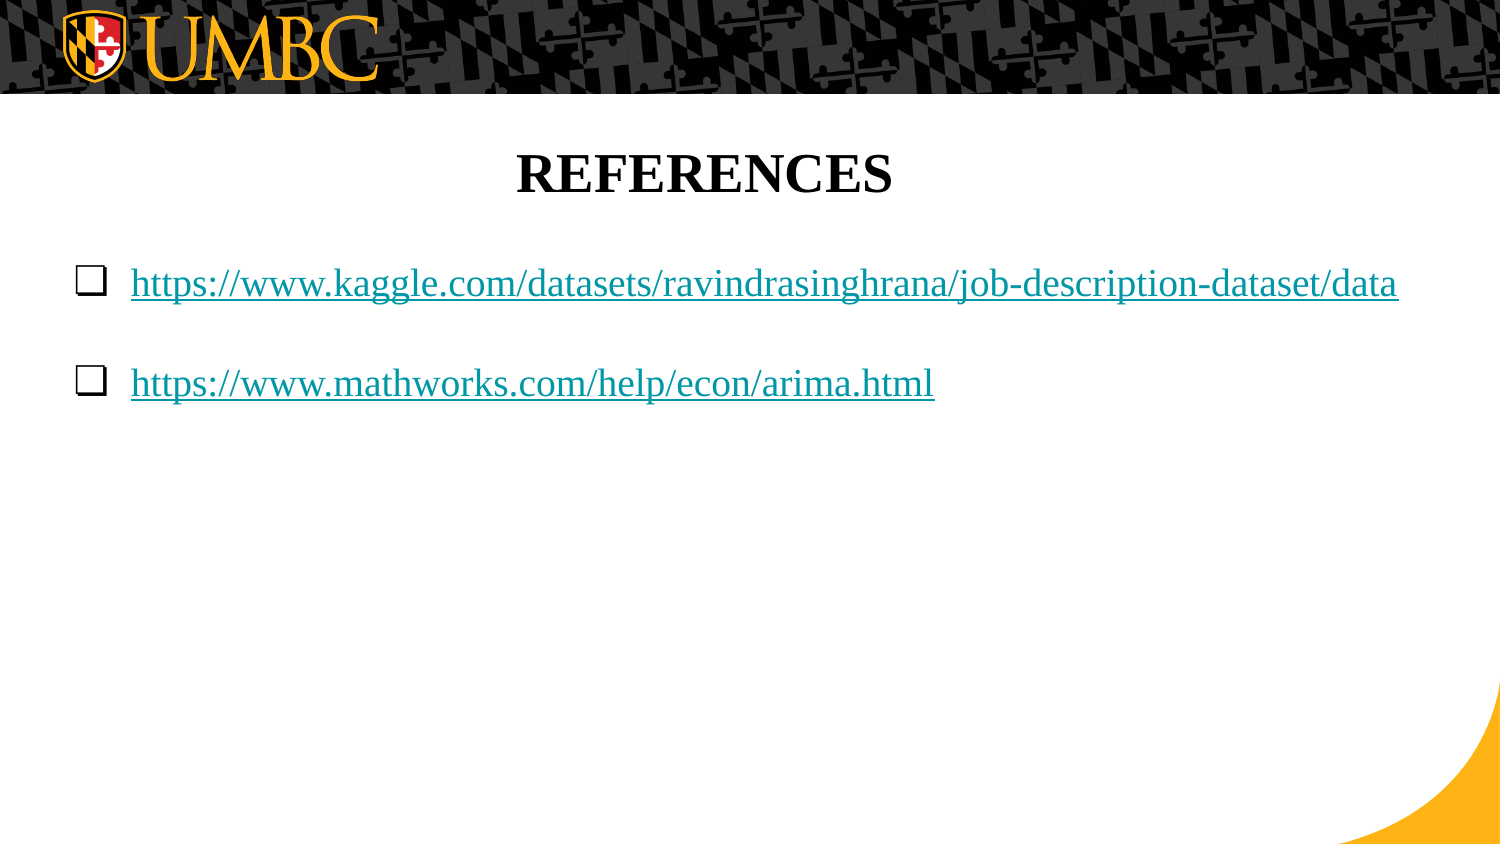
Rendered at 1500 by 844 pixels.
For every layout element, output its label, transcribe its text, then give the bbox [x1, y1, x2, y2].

picture [0, 0, 1500, 94]
text_box https://www.kaggle.com/datasets/ravindrasinghrana/job-description-dataset/data https://www.mathworks.com/help/econ/arima.html [40, 242, 1422, 467]
text_box REFERENCES [55, 121, 1355, 219]
picture [1338, 679, 1500, 844]
